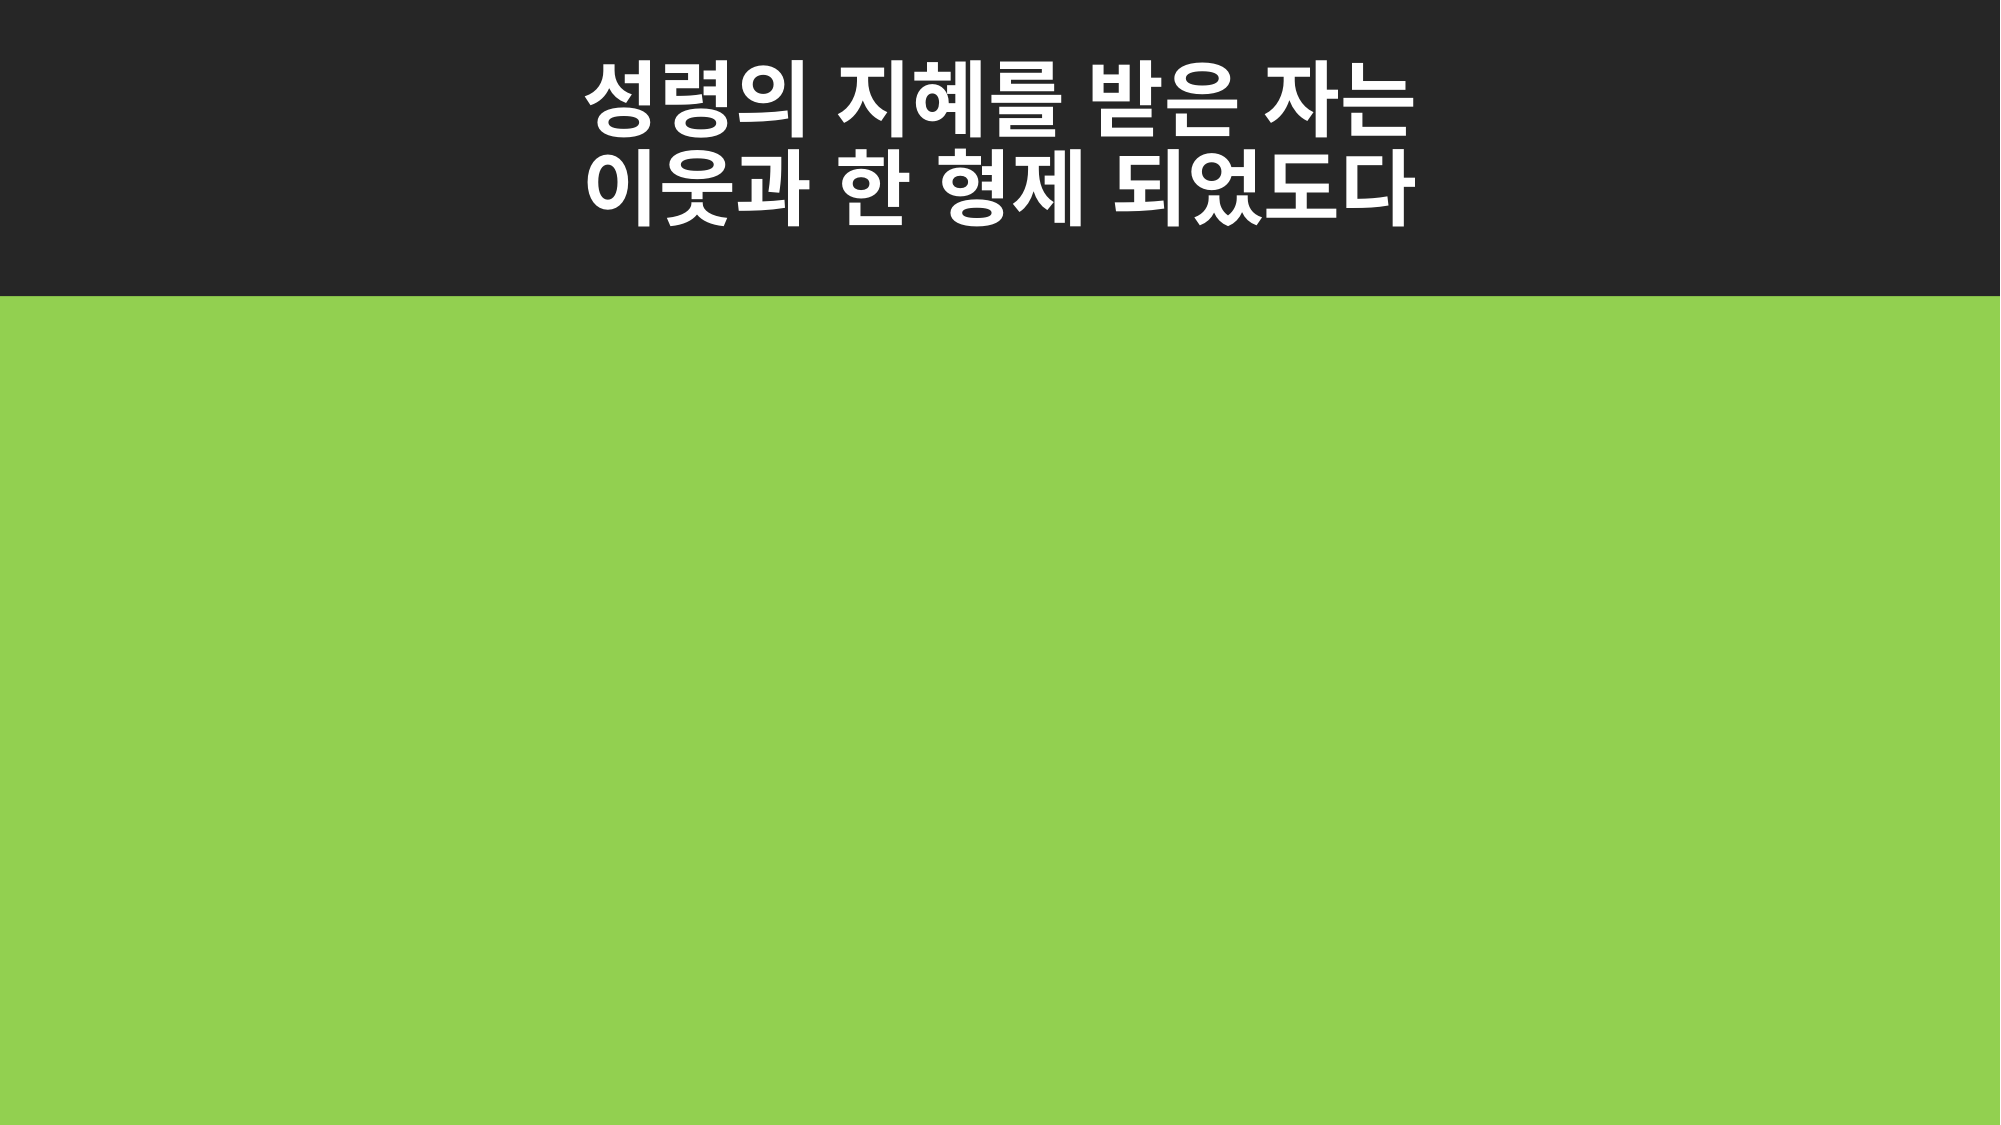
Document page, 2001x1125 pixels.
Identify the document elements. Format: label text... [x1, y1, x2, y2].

title 성령의 지혜를 받은 자는 이웃과 한 형제 되었도다 [0, 0, 2000, 297]
